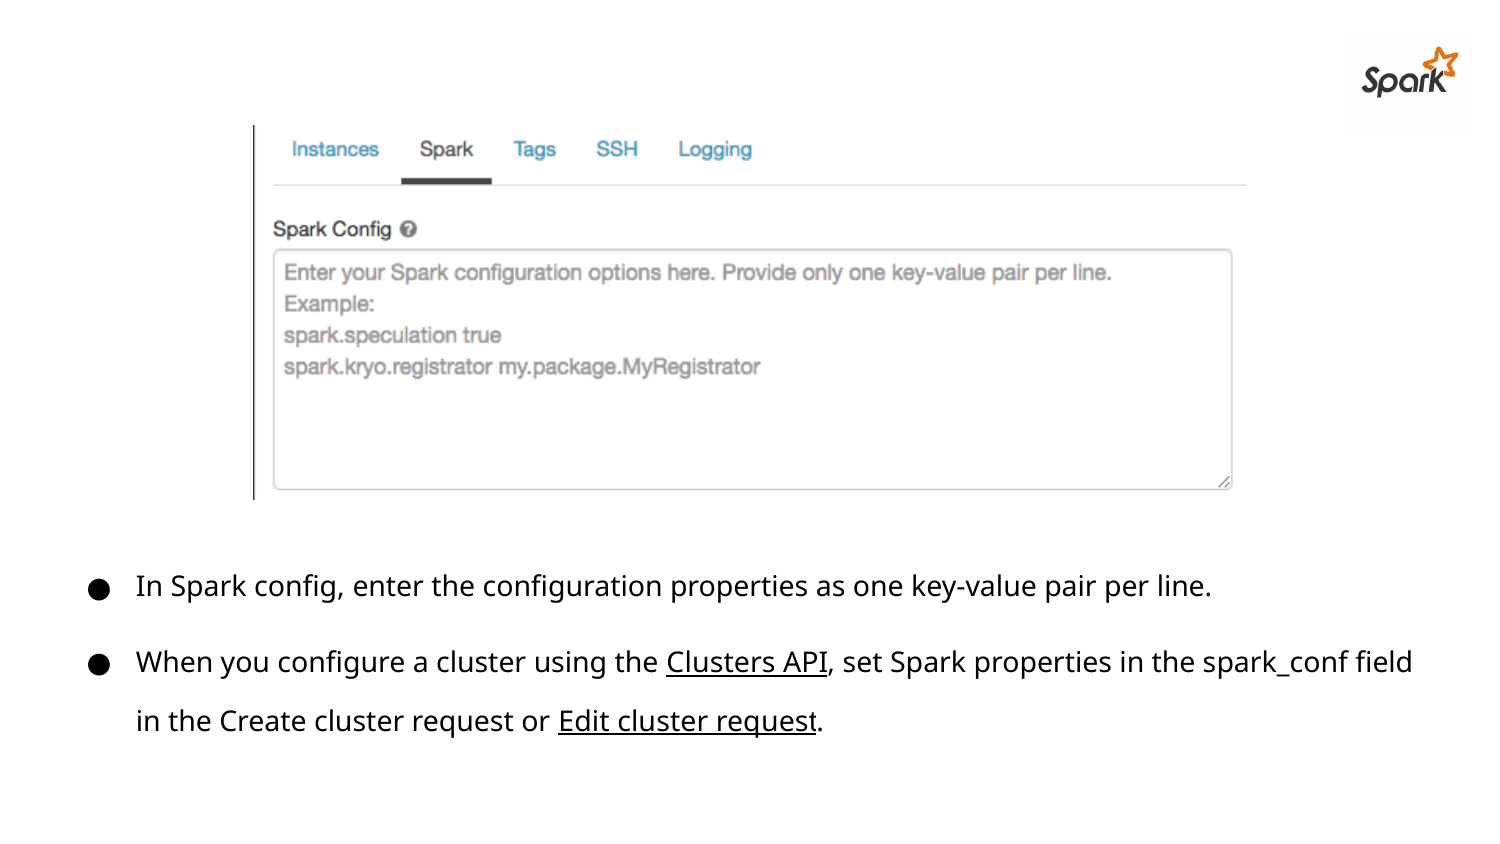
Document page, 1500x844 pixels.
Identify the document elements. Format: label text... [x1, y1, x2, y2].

list In Spark config, enter the configuration properties as one key-value pair per line. When you configure a cluster using the Clusters API, set Spark properties in the spark_conf field in the Create cluster request or Edit cluster request. [51, 95, 1449, 763]
picture [252, 125, 1248, 500]
picture [1346, 34, 1471, 132]
